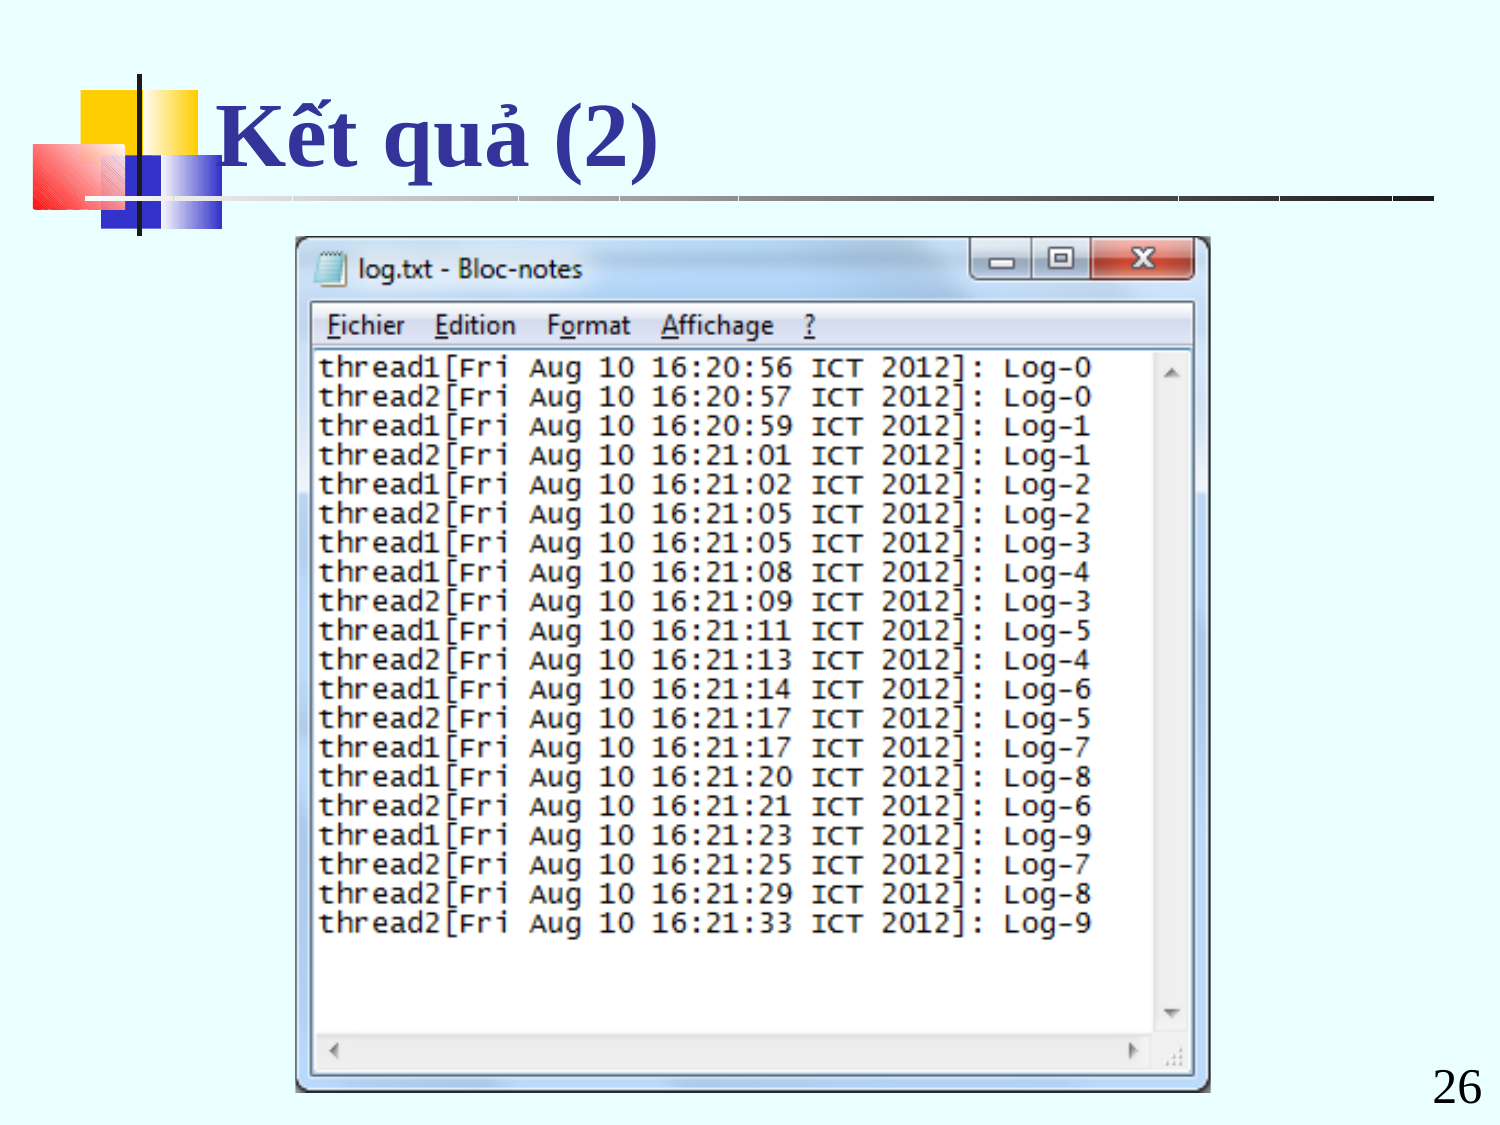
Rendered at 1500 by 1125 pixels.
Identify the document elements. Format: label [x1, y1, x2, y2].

title [213, 74, 661, 263]
slide_number [1428, 1060, 1487, 1125]
text_box [295, 236, 1211, 1093]
text_box [32, 73, 213, 237]
